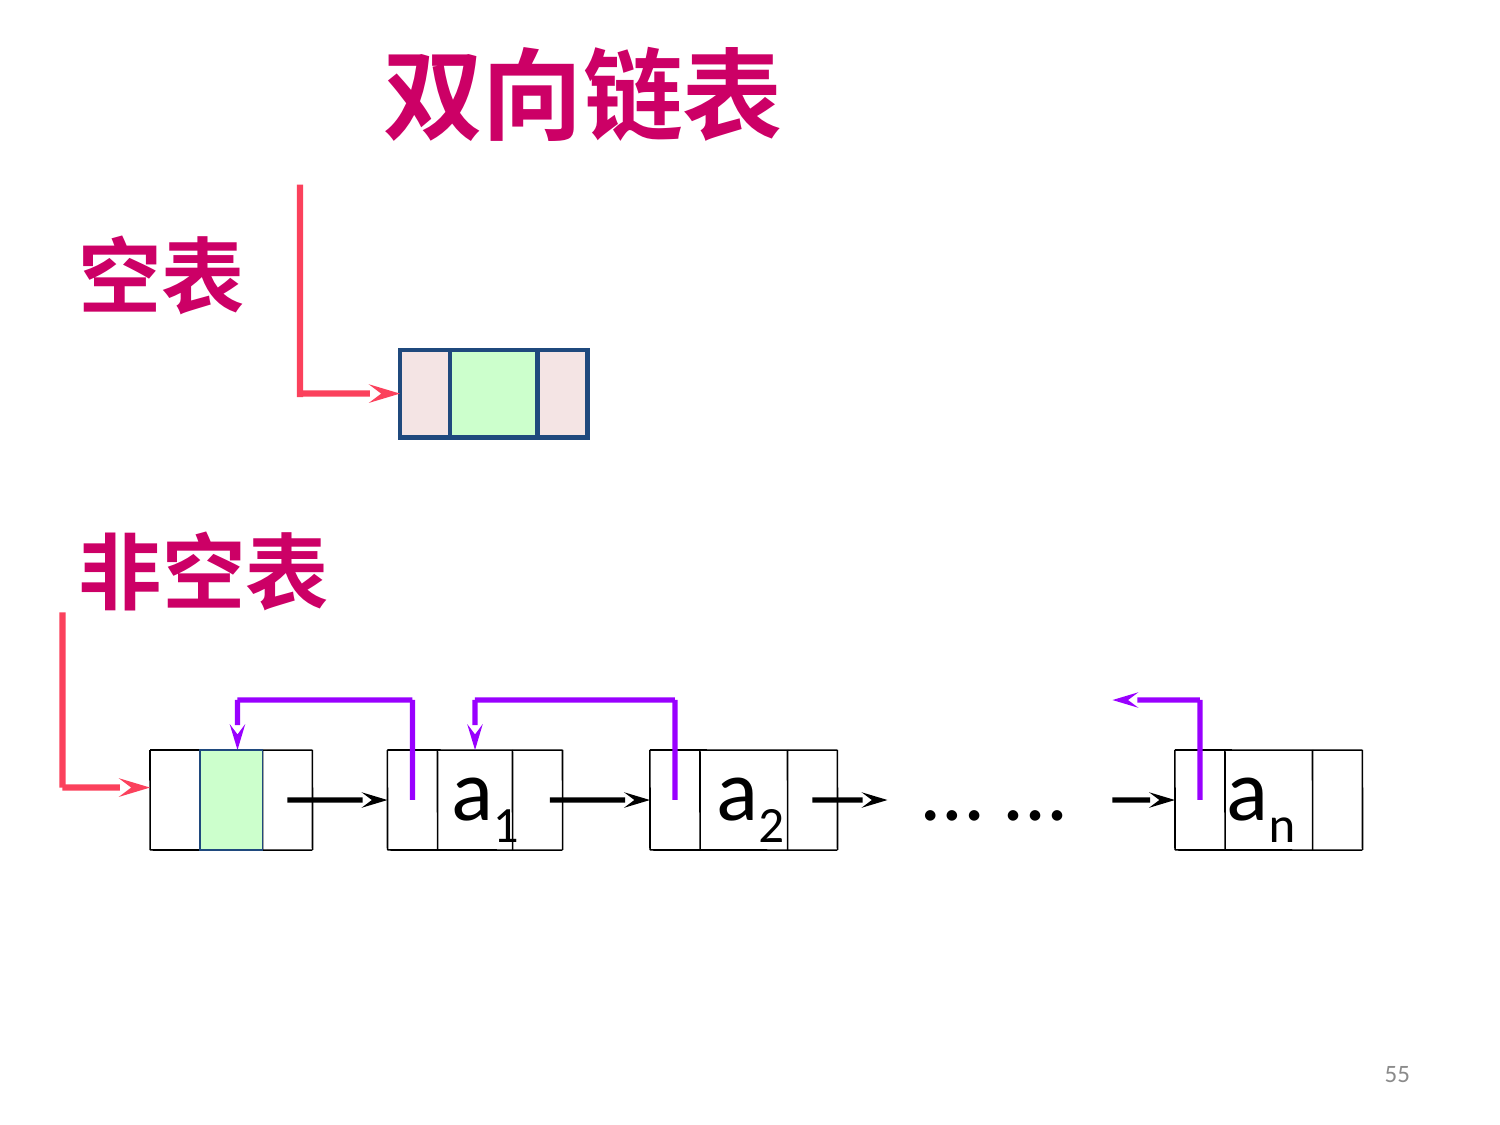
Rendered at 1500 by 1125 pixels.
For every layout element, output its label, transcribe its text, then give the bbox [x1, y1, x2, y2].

text_box [231, 729, 244, 750]
text_box [468, 729, 482, 751]
text_box [129, 781, 151, 794]
text_box [537, 349, 588, 438]
text_box [199, 750, 263, 850]
text_box [399, 349, 450, 438]
text_box 双向链表 [368, 24, 799, 160]
text_box 非空表 [64, 512, 344, 628]
text_box [866, 793, 888, 807]
text_box [1112, 693, 1134, 707]
slide_number 55 [1074, 1042, 1425, 1103]
text_box 空表 [63, 217, 260, 332]
text_box [1154, 793, 1175, 807]
text_box a1 a2 … ... an [379, 725, 1483, 905]
text_box [629, 793, 649, 807]
text_box [450, 349, 537, 438]
text_box [366, 793, 388, 807]
text_box [379, 387, 400, 400]
